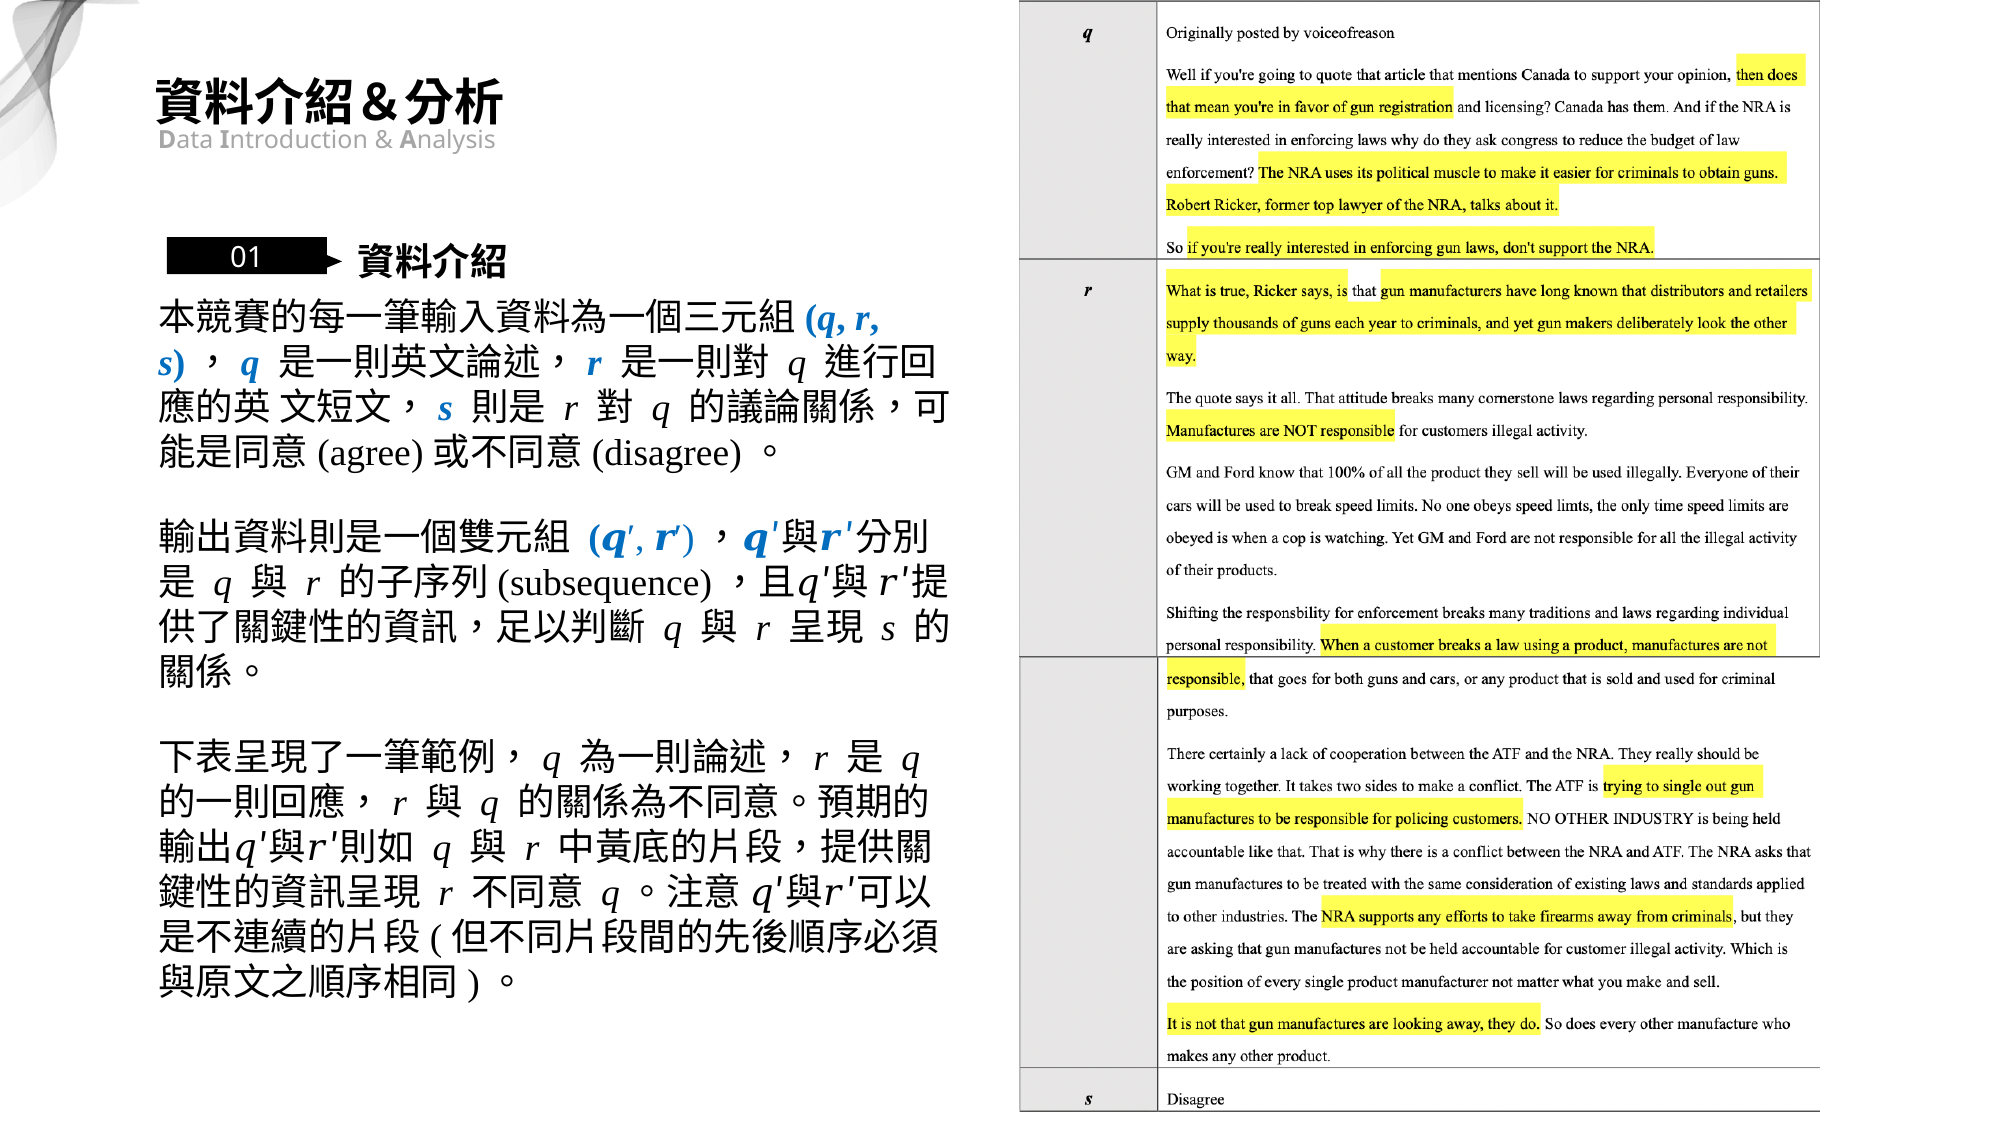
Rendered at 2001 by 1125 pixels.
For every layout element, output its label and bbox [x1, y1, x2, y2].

text_box [143, 208, 974, 973]
picture [1019, 0, 1820, 1112]
picture [0, 0, 267, 372]
text_box [139, 32, 928, 160]
